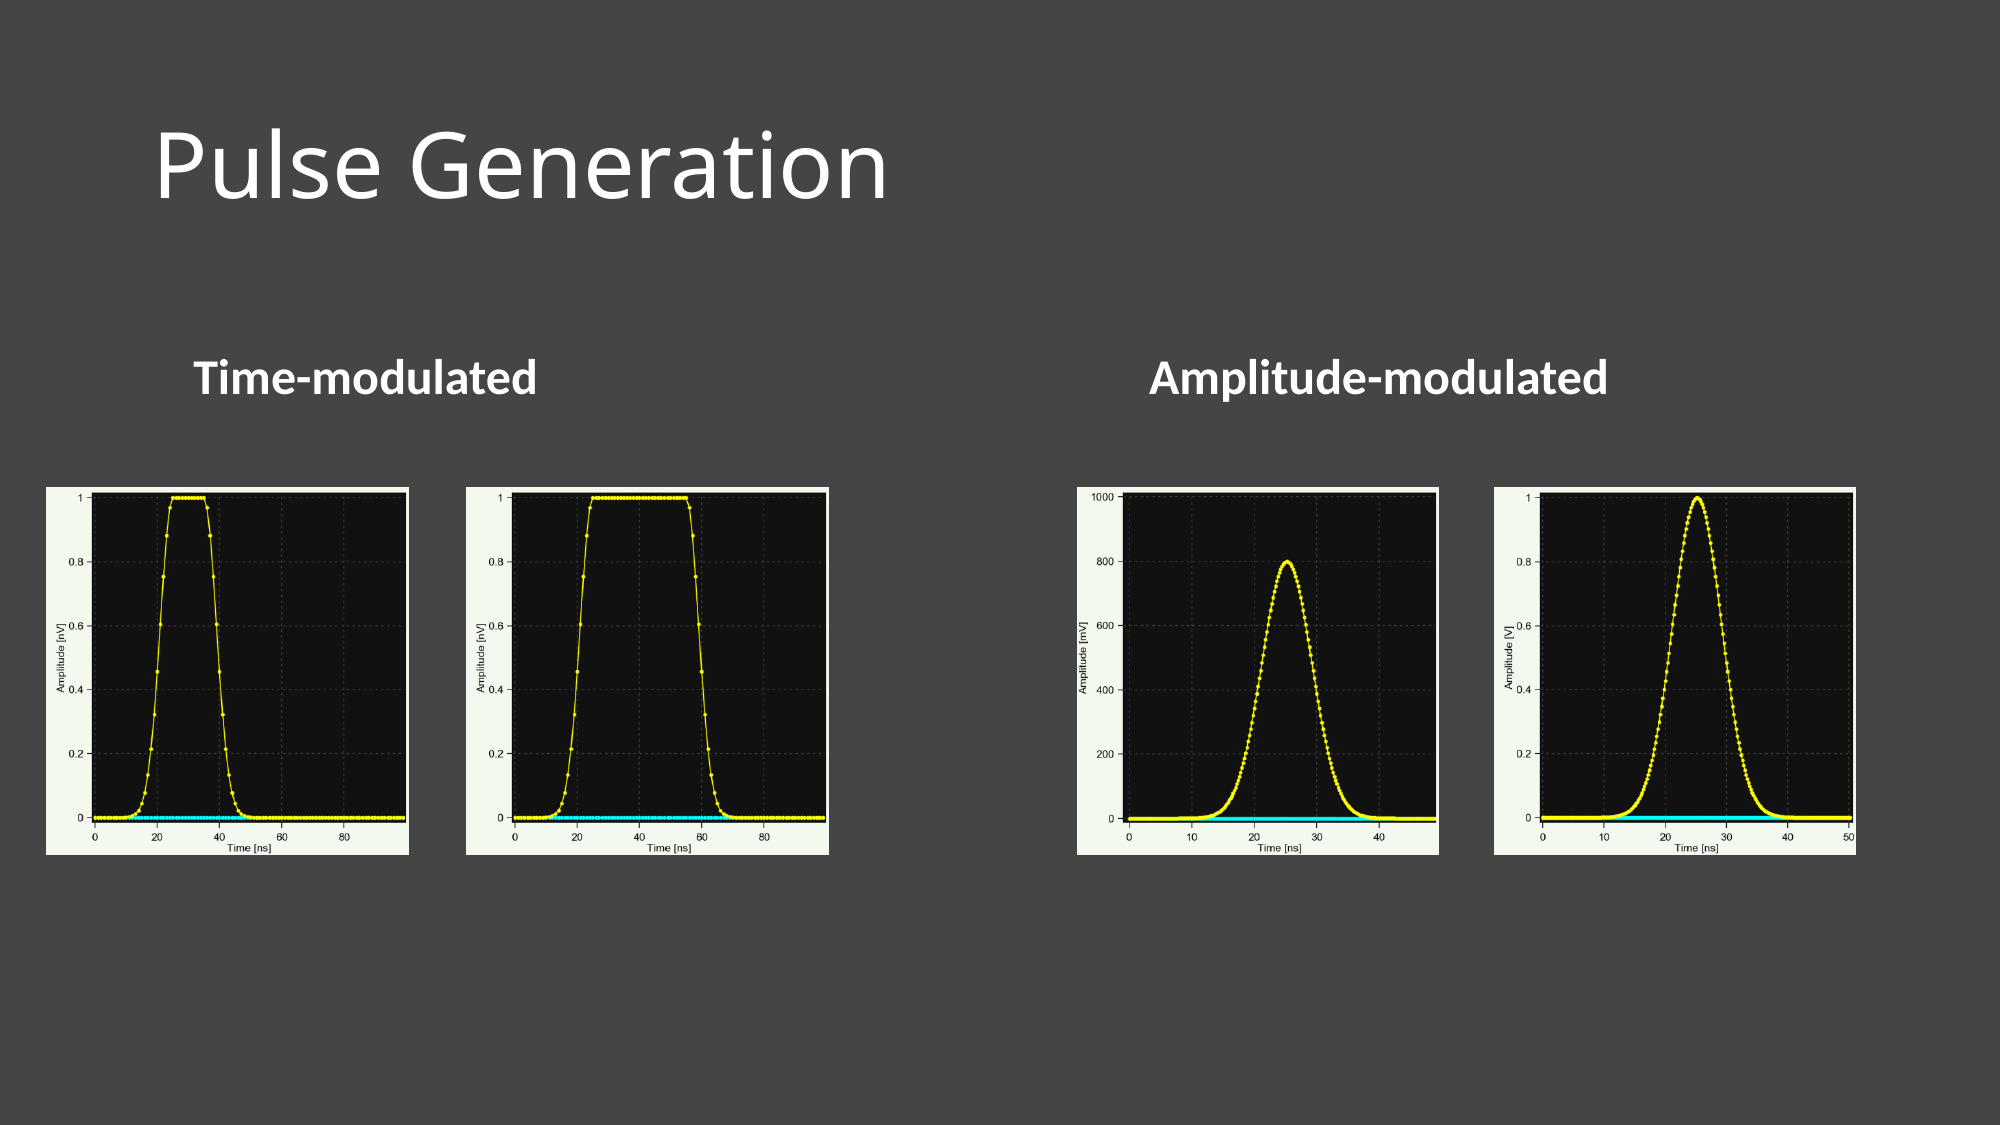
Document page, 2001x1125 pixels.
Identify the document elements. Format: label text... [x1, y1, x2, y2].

picture [46, 487, 409, 855]
picture [1494, 487, 1856, 855]
list Time-modulated [178, 277, 716, 413]
title Pulse Generation [137, 59, 1863, 278]
picture [1077, 487, 1439, 855]
text_box Amplitude-modulated [1134, 277, 1672, 413]
picture [466, 487, 829, 855]
